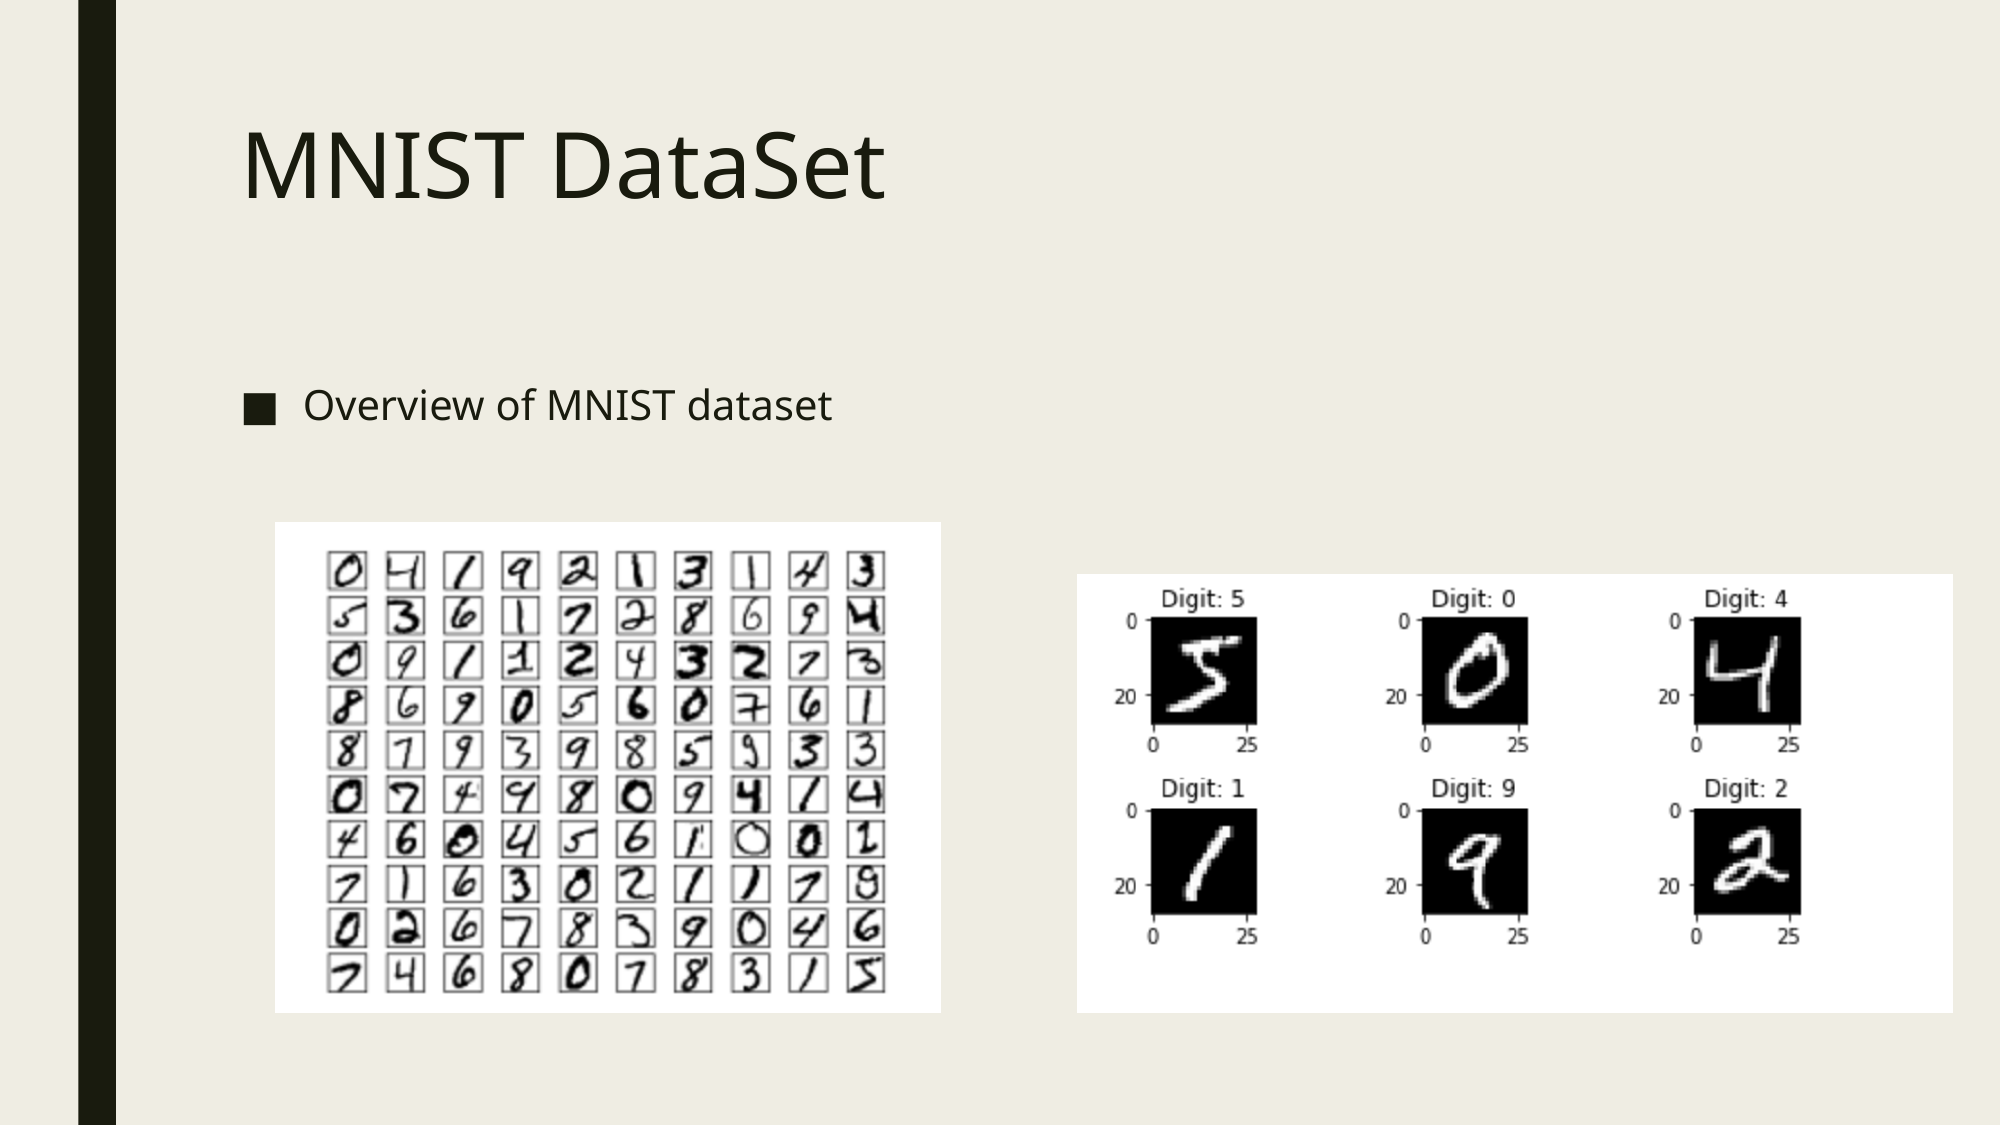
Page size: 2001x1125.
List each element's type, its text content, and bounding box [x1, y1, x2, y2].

title MNIST DataSet [225, 112, 1800, 357]
picture [1077, 574, 1953, 1013]
list Overview of MNIST dataset [225, 375, 1800, 963]
picture [275, 522, 941, 1013]
